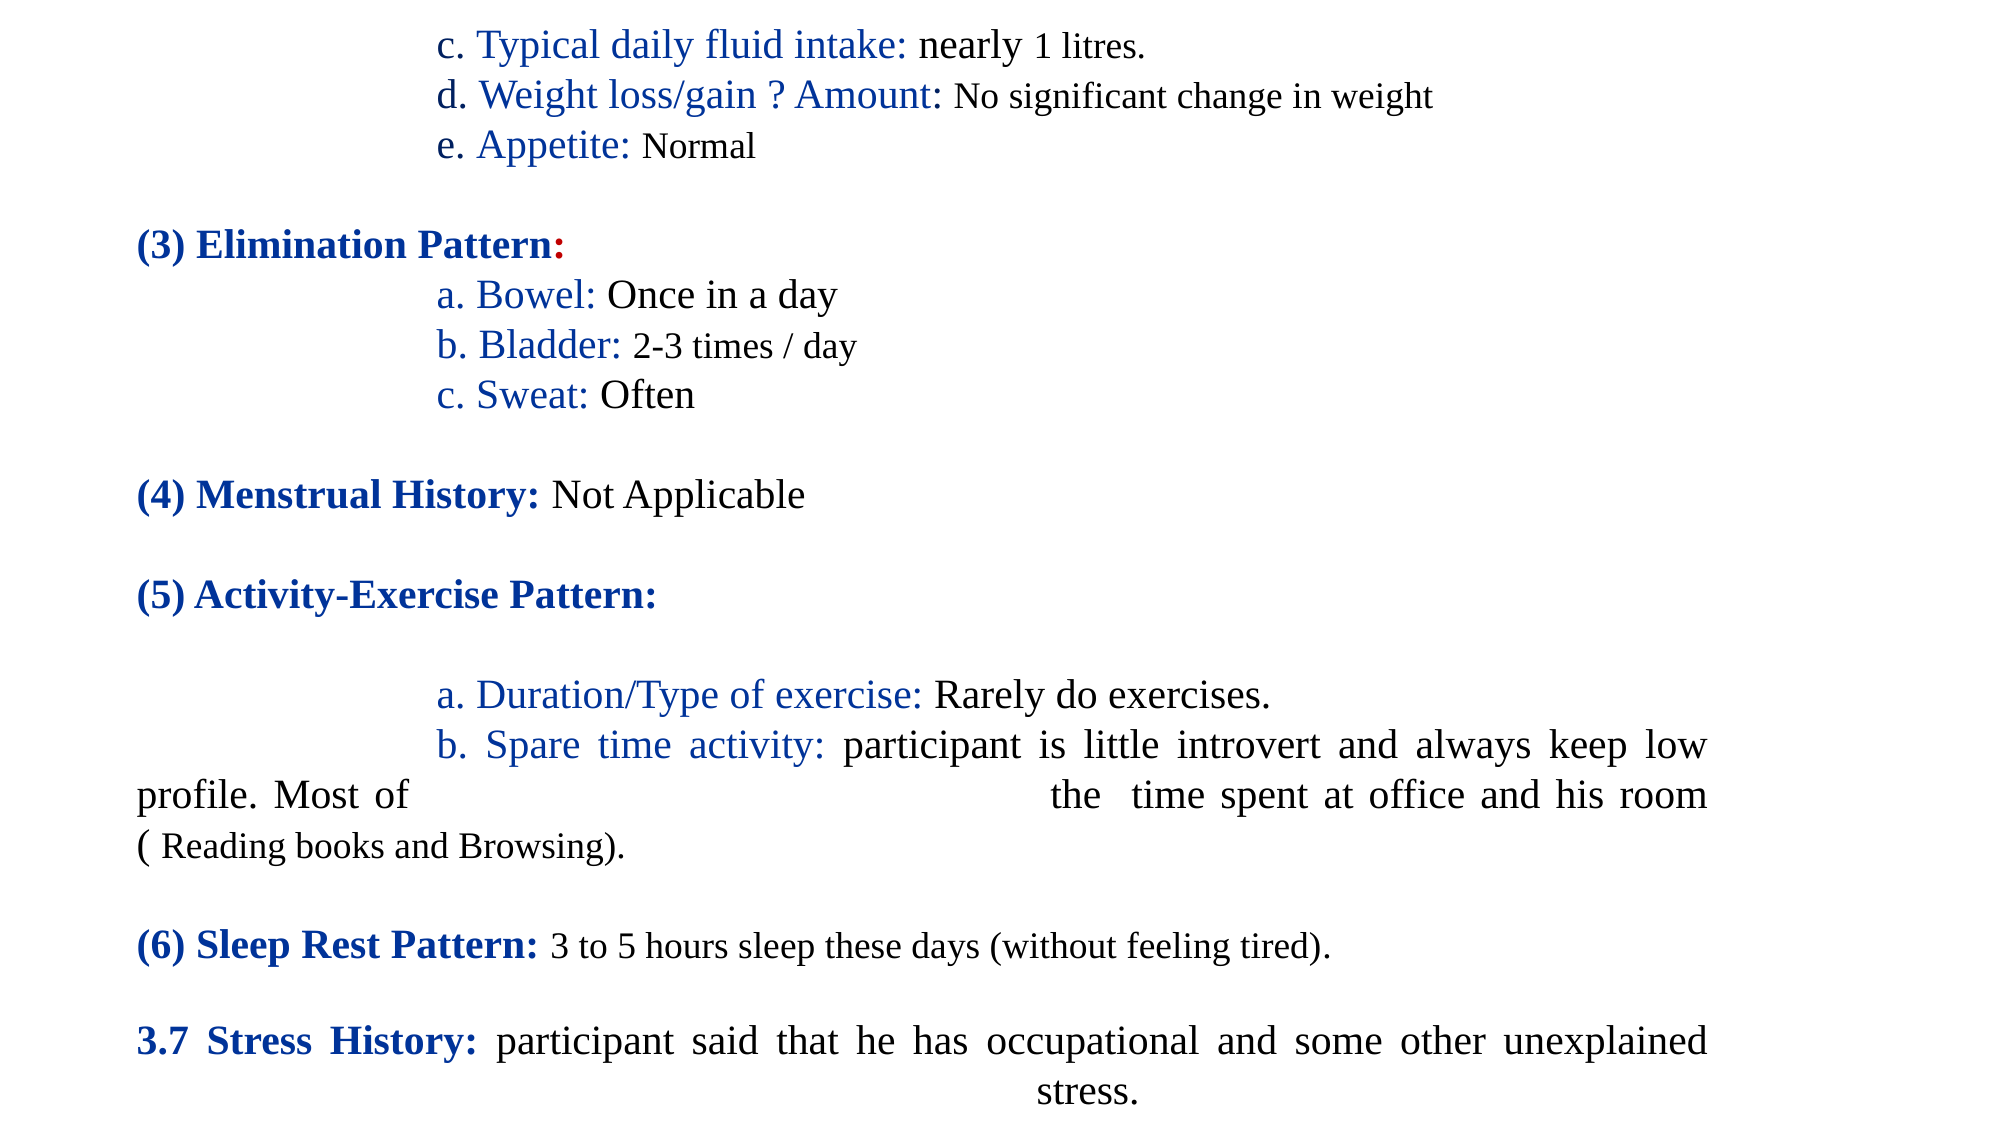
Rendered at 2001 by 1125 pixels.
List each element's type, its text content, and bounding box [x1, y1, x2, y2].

text_box c. Typical daily fluid intake: nearly 1 litres. d. Weight loss/gain ? Amount: No significant change in weight e. Appetite: Normal (3) Elimination Pattern: a. Bowel: Once in a day b. Bladder: 2-3 times / day c. Sweat: Often (4) Menstrual History: Not Applicable (5) Activity-Exercise Pattern: a. Duration/Type of exercise: Rarely do exercises. b. Spare time activity: participant is little introvert and always keep low profile. Most of the time spent at office and his room ( Reading books and Browsing). (6) Sleep Rest Pattern: 3 to 5 hours sleep these days (without feeling tired). 3.7 Stress History: participant said that he has occupational and some other unexplained stress. [65, 9, 1724, 1120]
